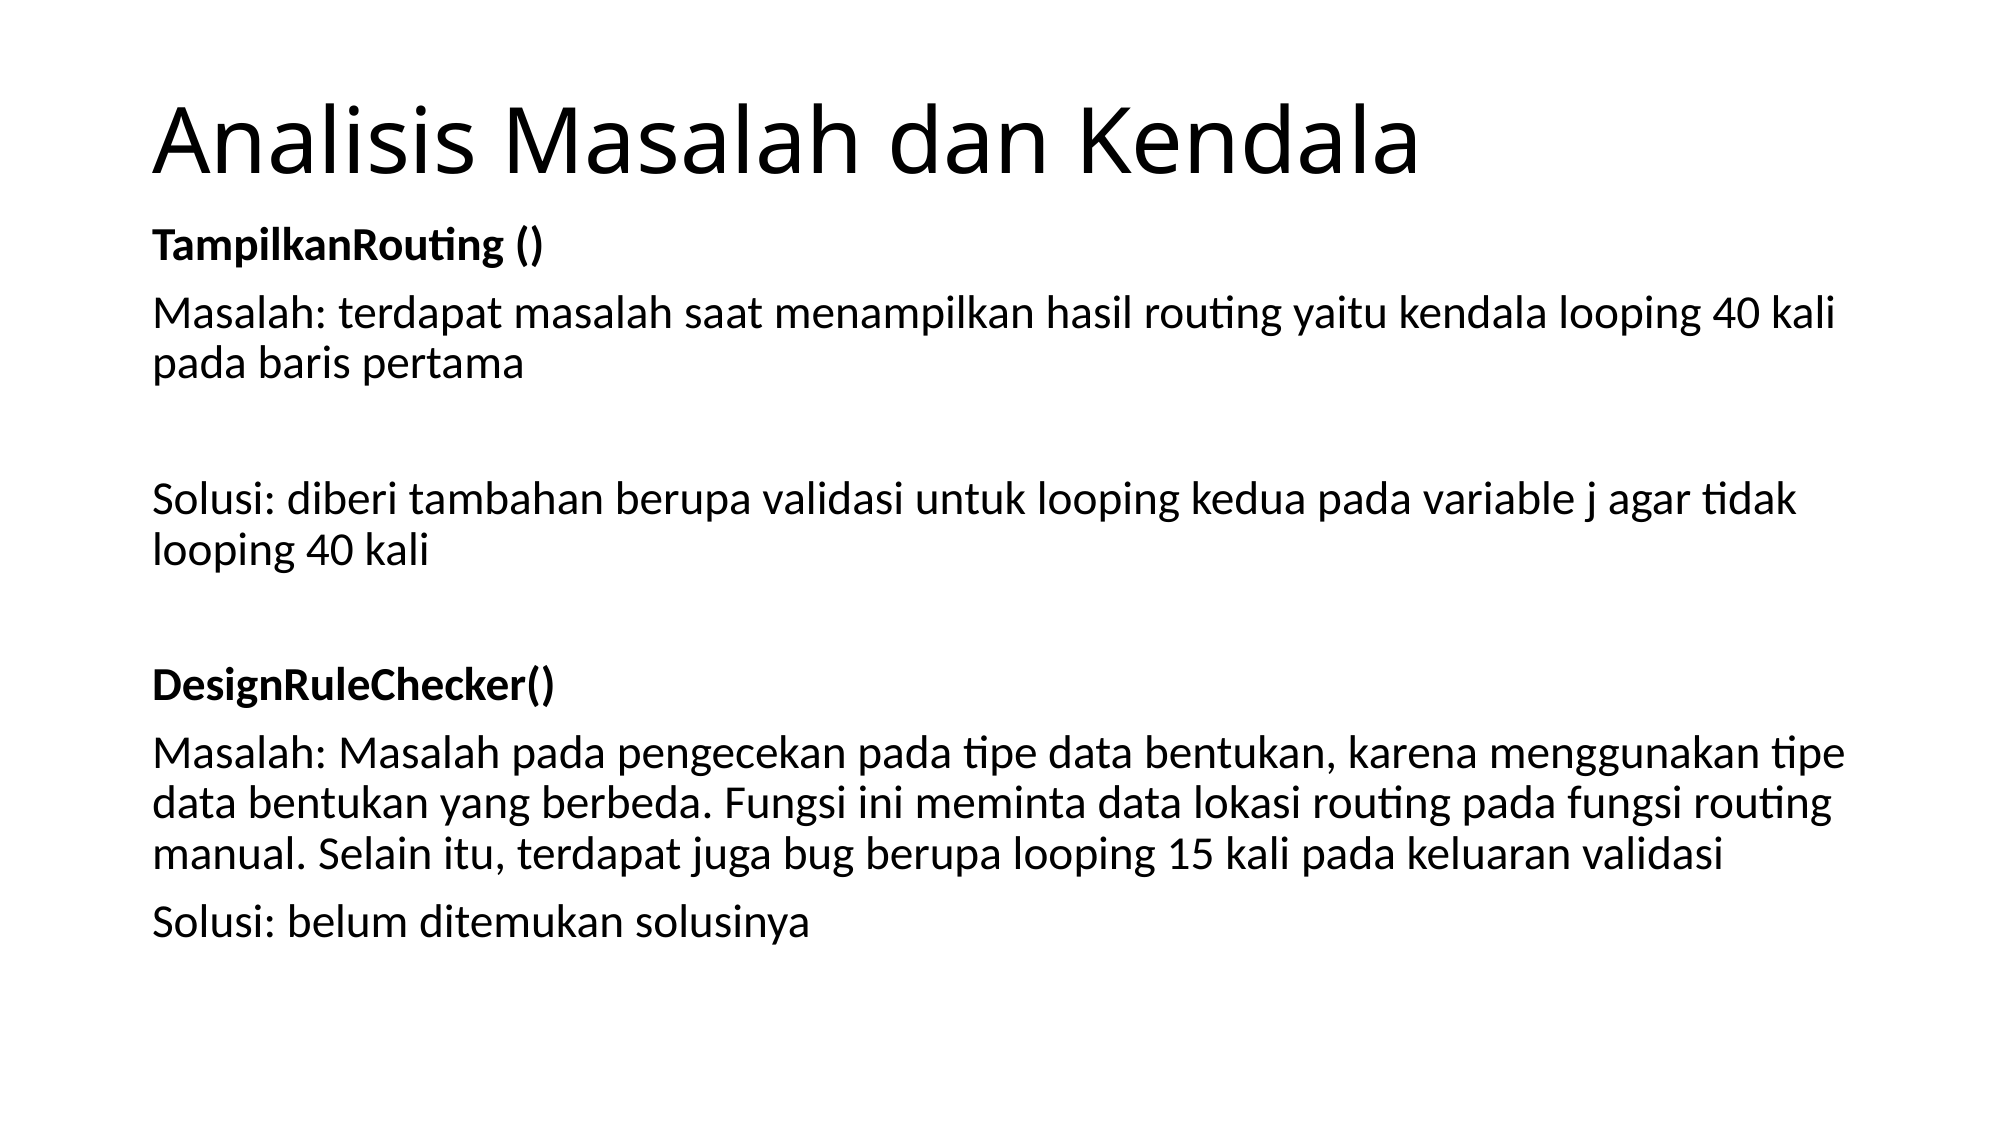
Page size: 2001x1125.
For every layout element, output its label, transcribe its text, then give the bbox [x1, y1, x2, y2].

text_box TampilkanRouting () Masalah: terdapat masalah saat menampilkan hasil routing yaitu kendala looping 40 kali pada baris pertama Solusi: diberi tambahan berupa validasi untuk looping kedua pada variable j agar tidak looping 40 kali DesignRuleChecker() Masalah: Masalah pada pengecekan pada tipe data bentukan, karena menggunakan tipe data bentukan yang berbeda. Fungsi ini meminta data lokasi routing pada fungsi routing manual. Selain itu, terdapat juga bug berupa looping 15 kali pada keluaran validasi Solusi: belum ditemukan solusinya [137, 212, 1863, 1014]
text_box Analisis Masalah dan Kendala [137, 86, 1863, 212]
